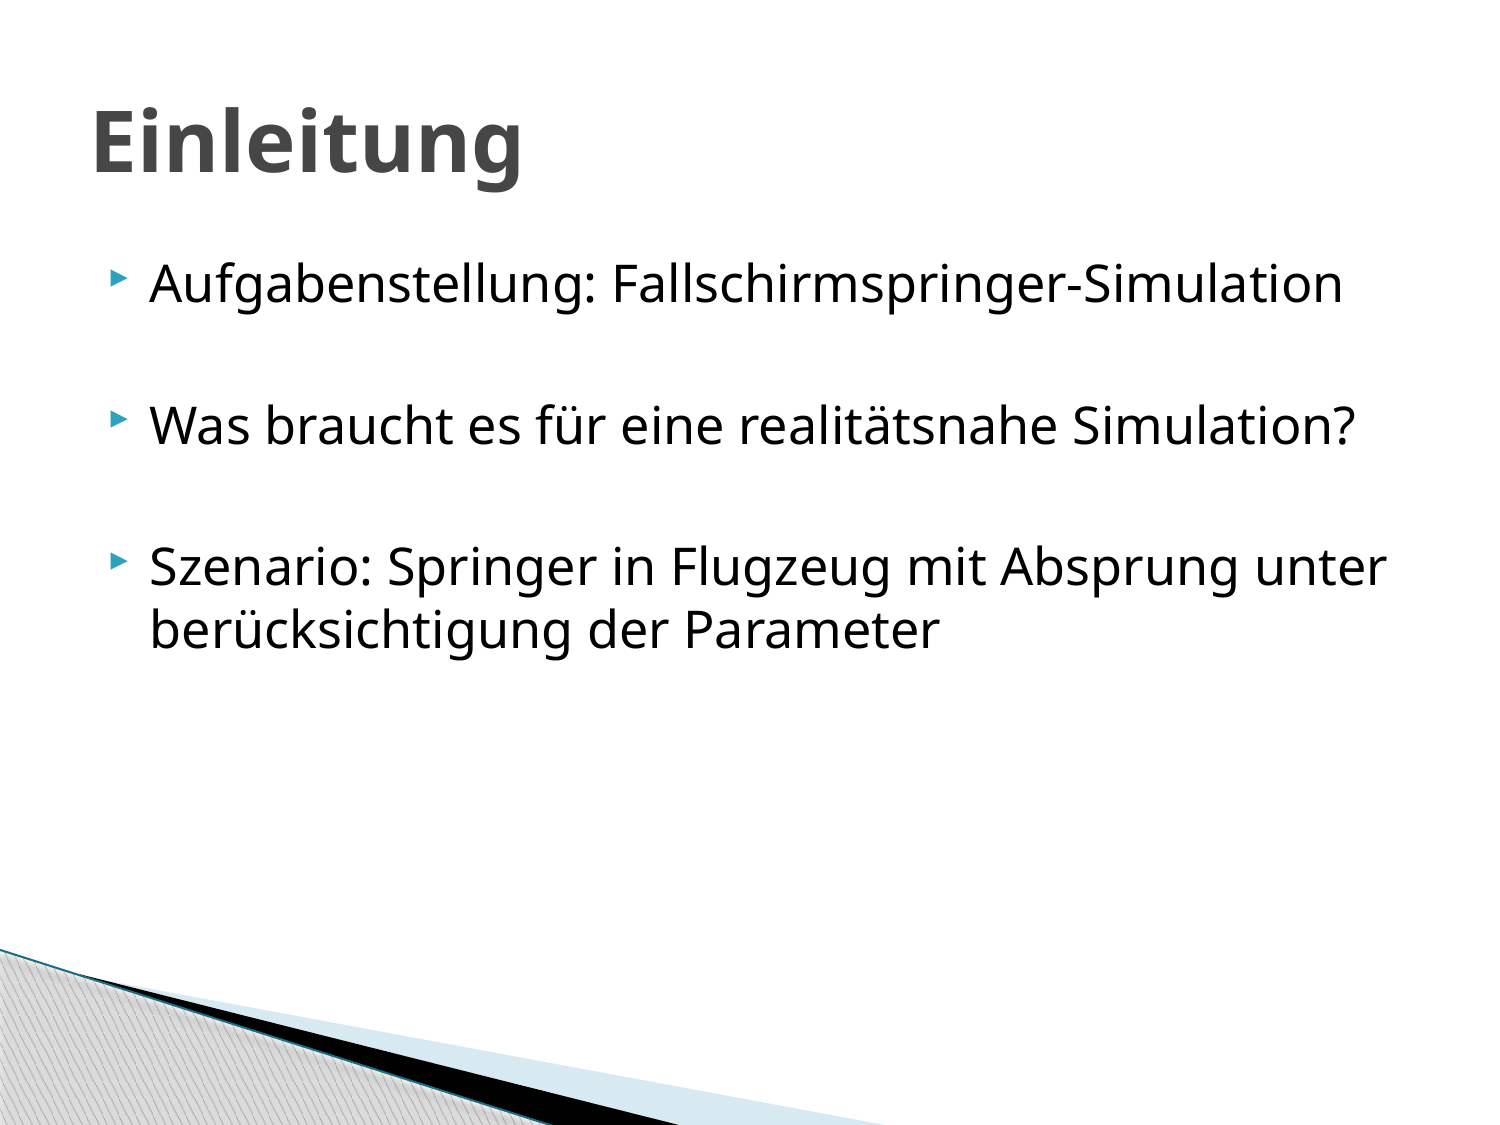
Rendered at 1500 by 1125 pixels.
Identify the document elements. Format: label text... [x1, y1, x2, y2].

list Aufgabenstellung: Fallschirmspringer-Simulation Was braucht es für eine realitätsnahe Simulation? Szenario: Springer in Flugzeug mit Absprung unter berücksichtigung der Parameter [75, 243, 1425, 986]
title Einleitung [75, 45, 1425, 233]
